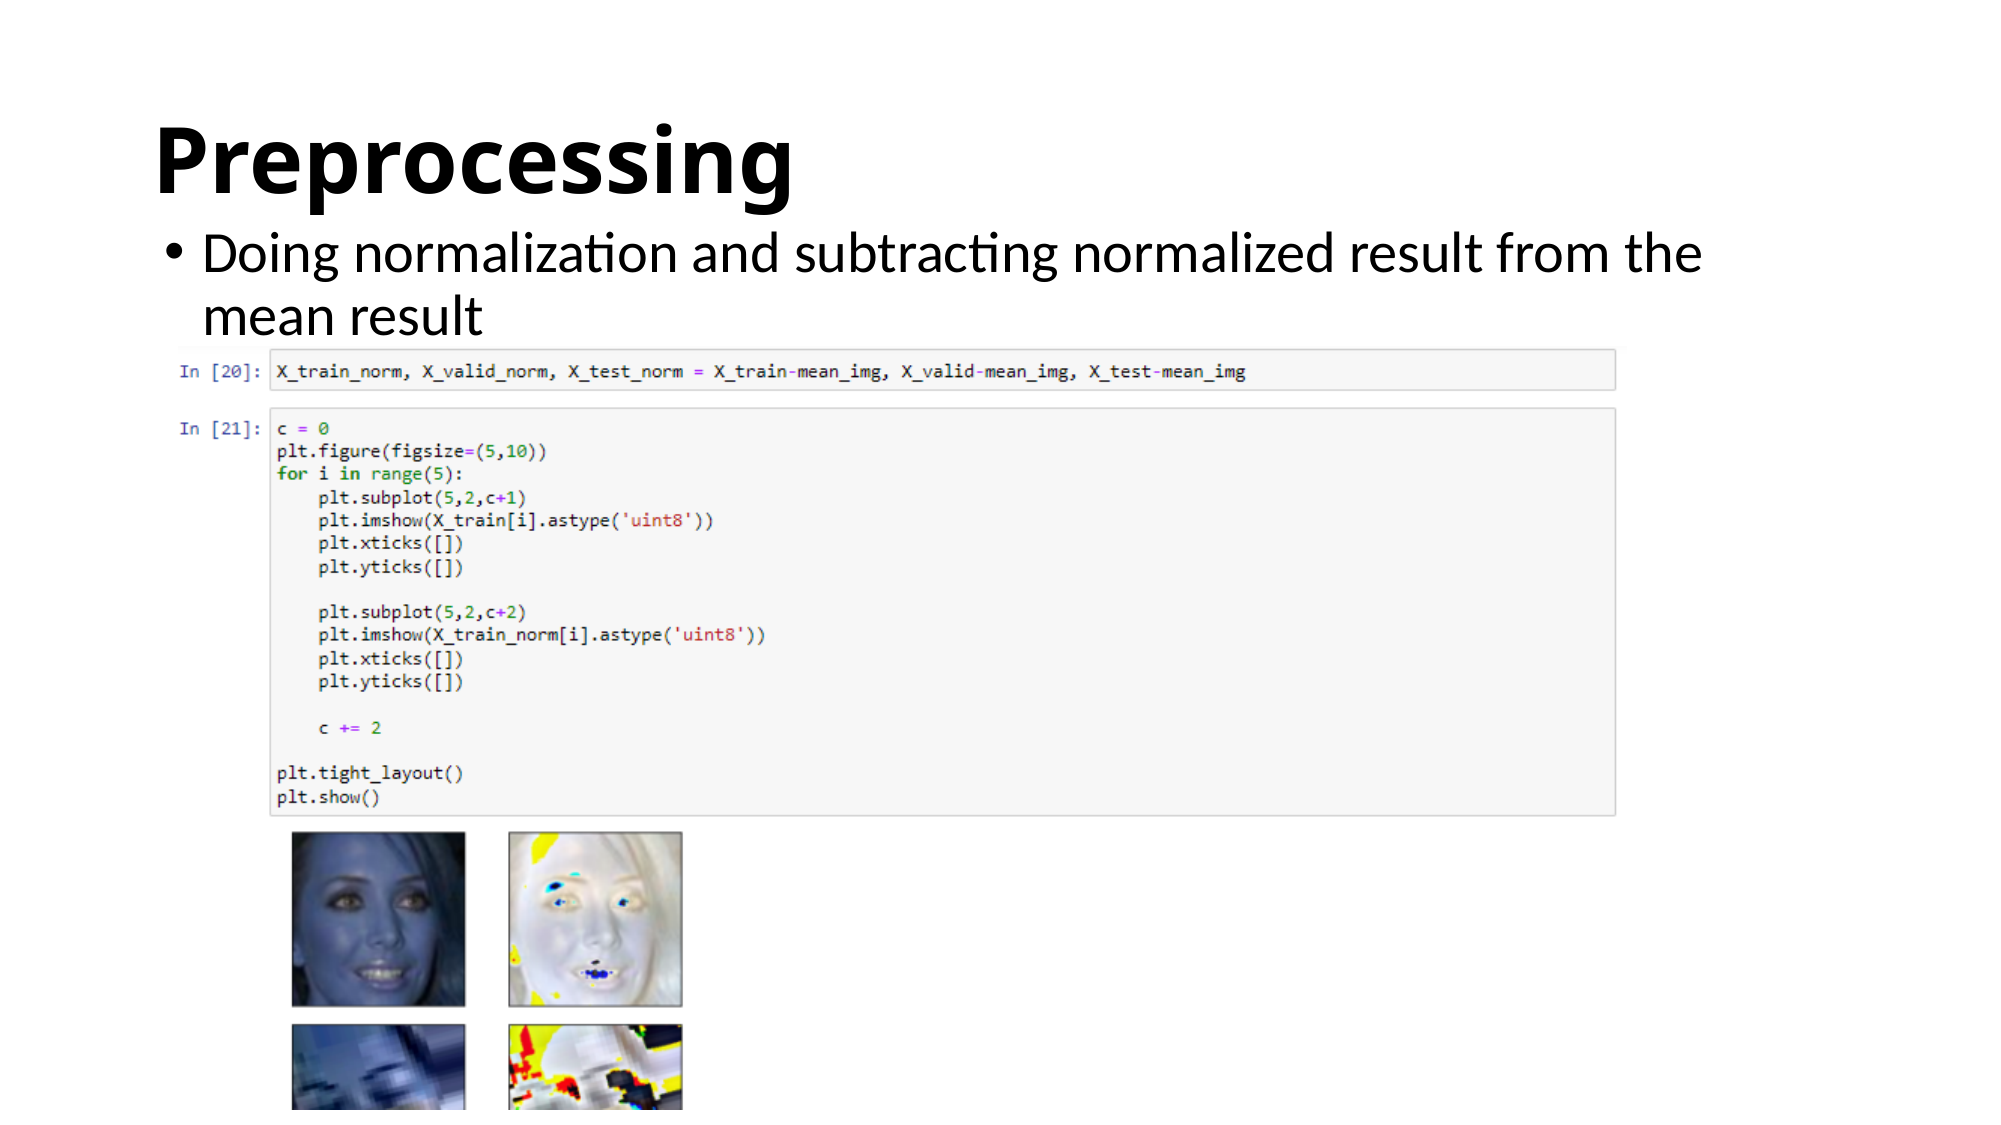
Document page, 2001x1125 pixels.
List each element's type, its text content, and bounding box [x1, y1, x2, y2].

title Preprocessing [137, 55, 1863, 273]
list Doing normalization and subtracting normalized result from the mean result [149, 214, 1850, 950]
picture [178, 346, 1627, 1110]
